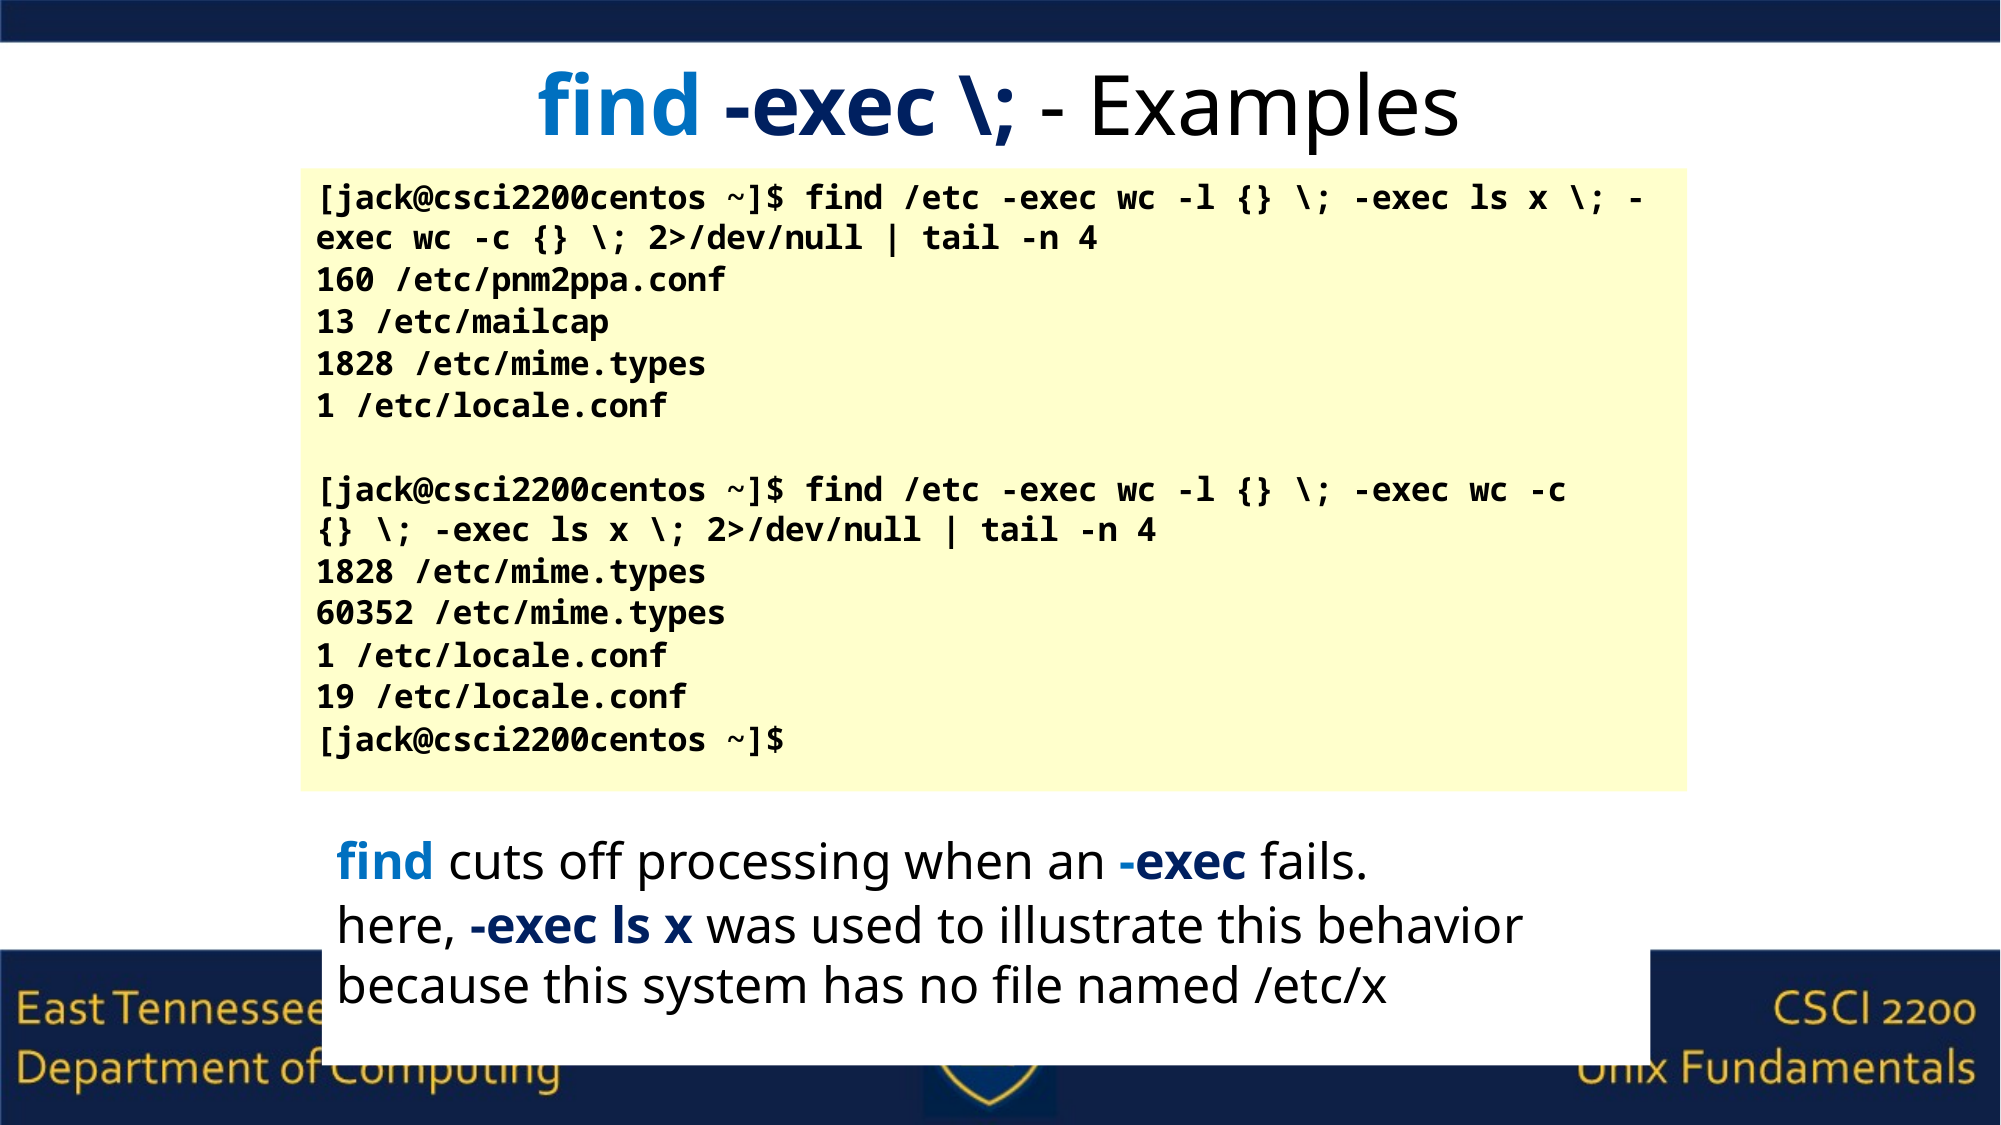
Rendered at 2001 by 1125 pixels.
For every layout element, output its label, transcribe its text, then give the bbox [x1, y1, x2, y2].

title find -exec \; - Examples [324, 45, 1675, 160]
list find cuts off processing when an -exec fails. here, -exec ls x was used to illustrate this behavior because this system has no file named /etc/x [321, 821, 1651, 1066]
list [jack@csci2200centos ~]$ find /etc -exec wc -l {} \; -exec ls x \; -exec wc -c {} \; 2>/dev/null | tail -n 4 160 /etc/pnm2ppa.conf 13 /etc/mailcap 1828 /etc/mime.types 1 /etc/locale.conf [jack@csci2200centos ~]$ find /etc -exec wc -l {} \; -exec wc -c {} \; -exec ls x \; 2>/dev/null | tail -n 4 1828 /etc/mime.types 60352 /etc/mime.types 1 /etc/locale.conf 19 /etc/locale.conf [jack@csci2200centos ~]$ [300, 168, 1688, 792]
picture [0, 0, 2001, 1125]
